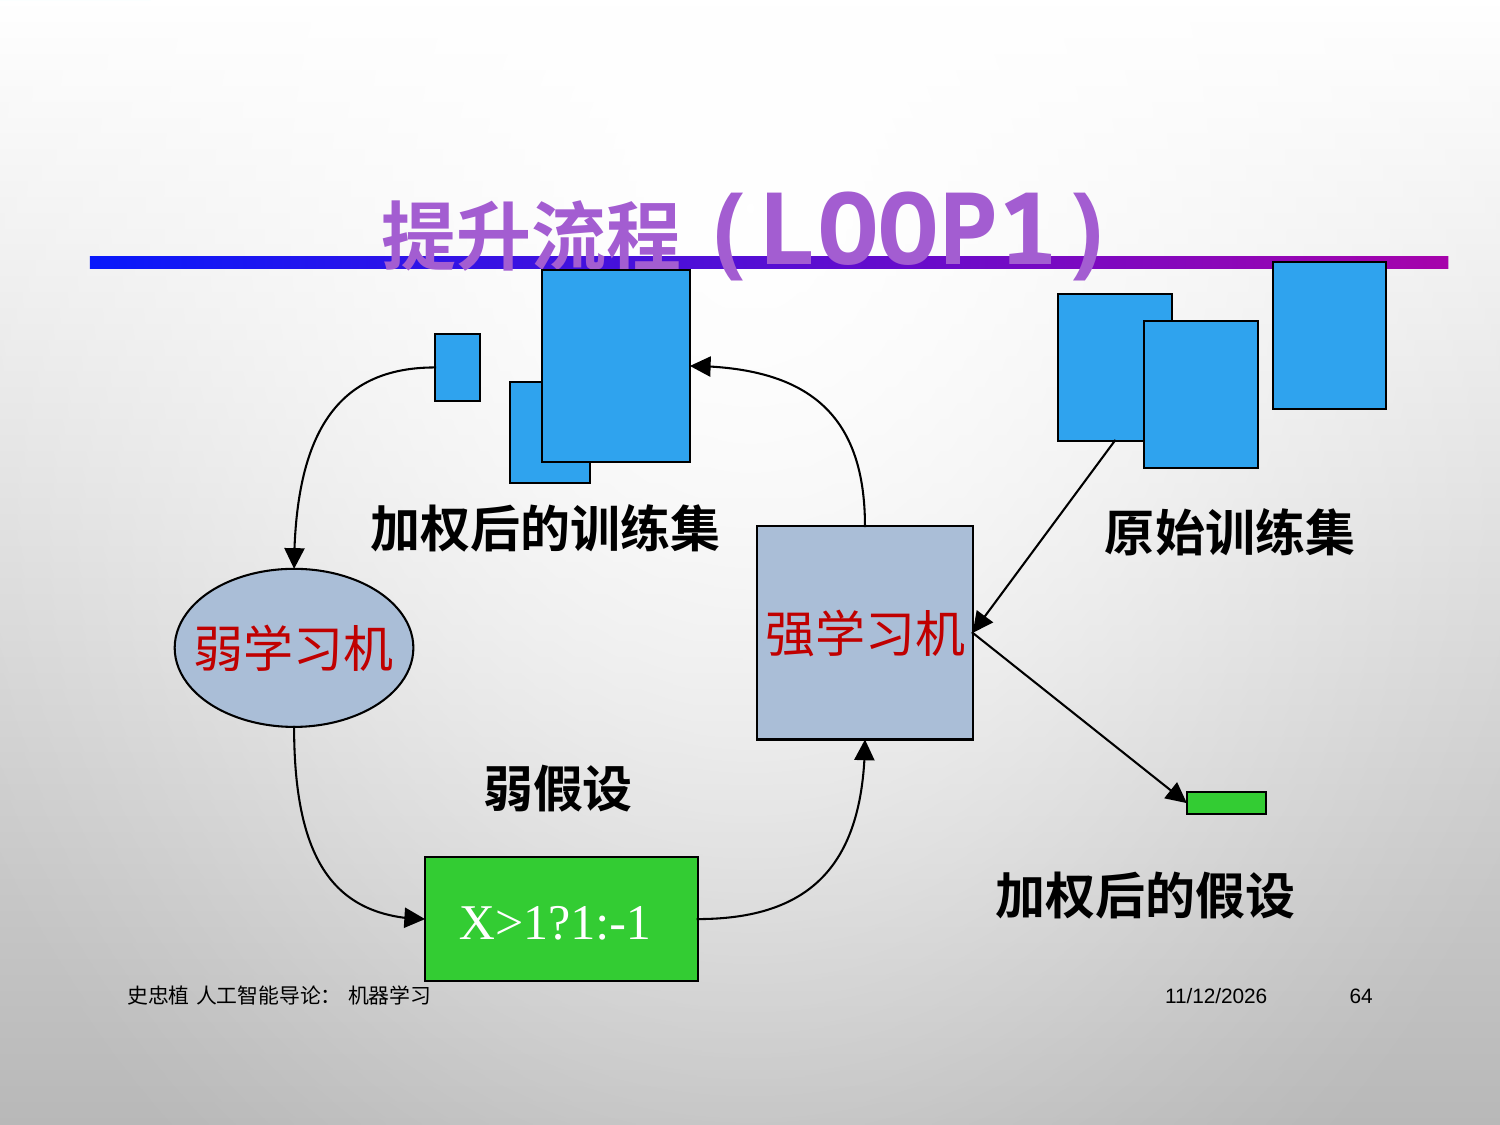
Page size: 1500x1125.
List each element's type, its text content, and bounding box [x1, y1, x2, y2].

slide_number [944, 991, 1283, 1025]
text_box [174, 261, 1387, 982]
footer 史忠植 人工智能导论： 机器学习 [112, 965, 934, 1025]
picture [0, 0, 1500, 1125]
slide_number 64 [1293, 988, 1388, 1025]
title 提升流程(loop1) [112, 101, 1388, 364]
